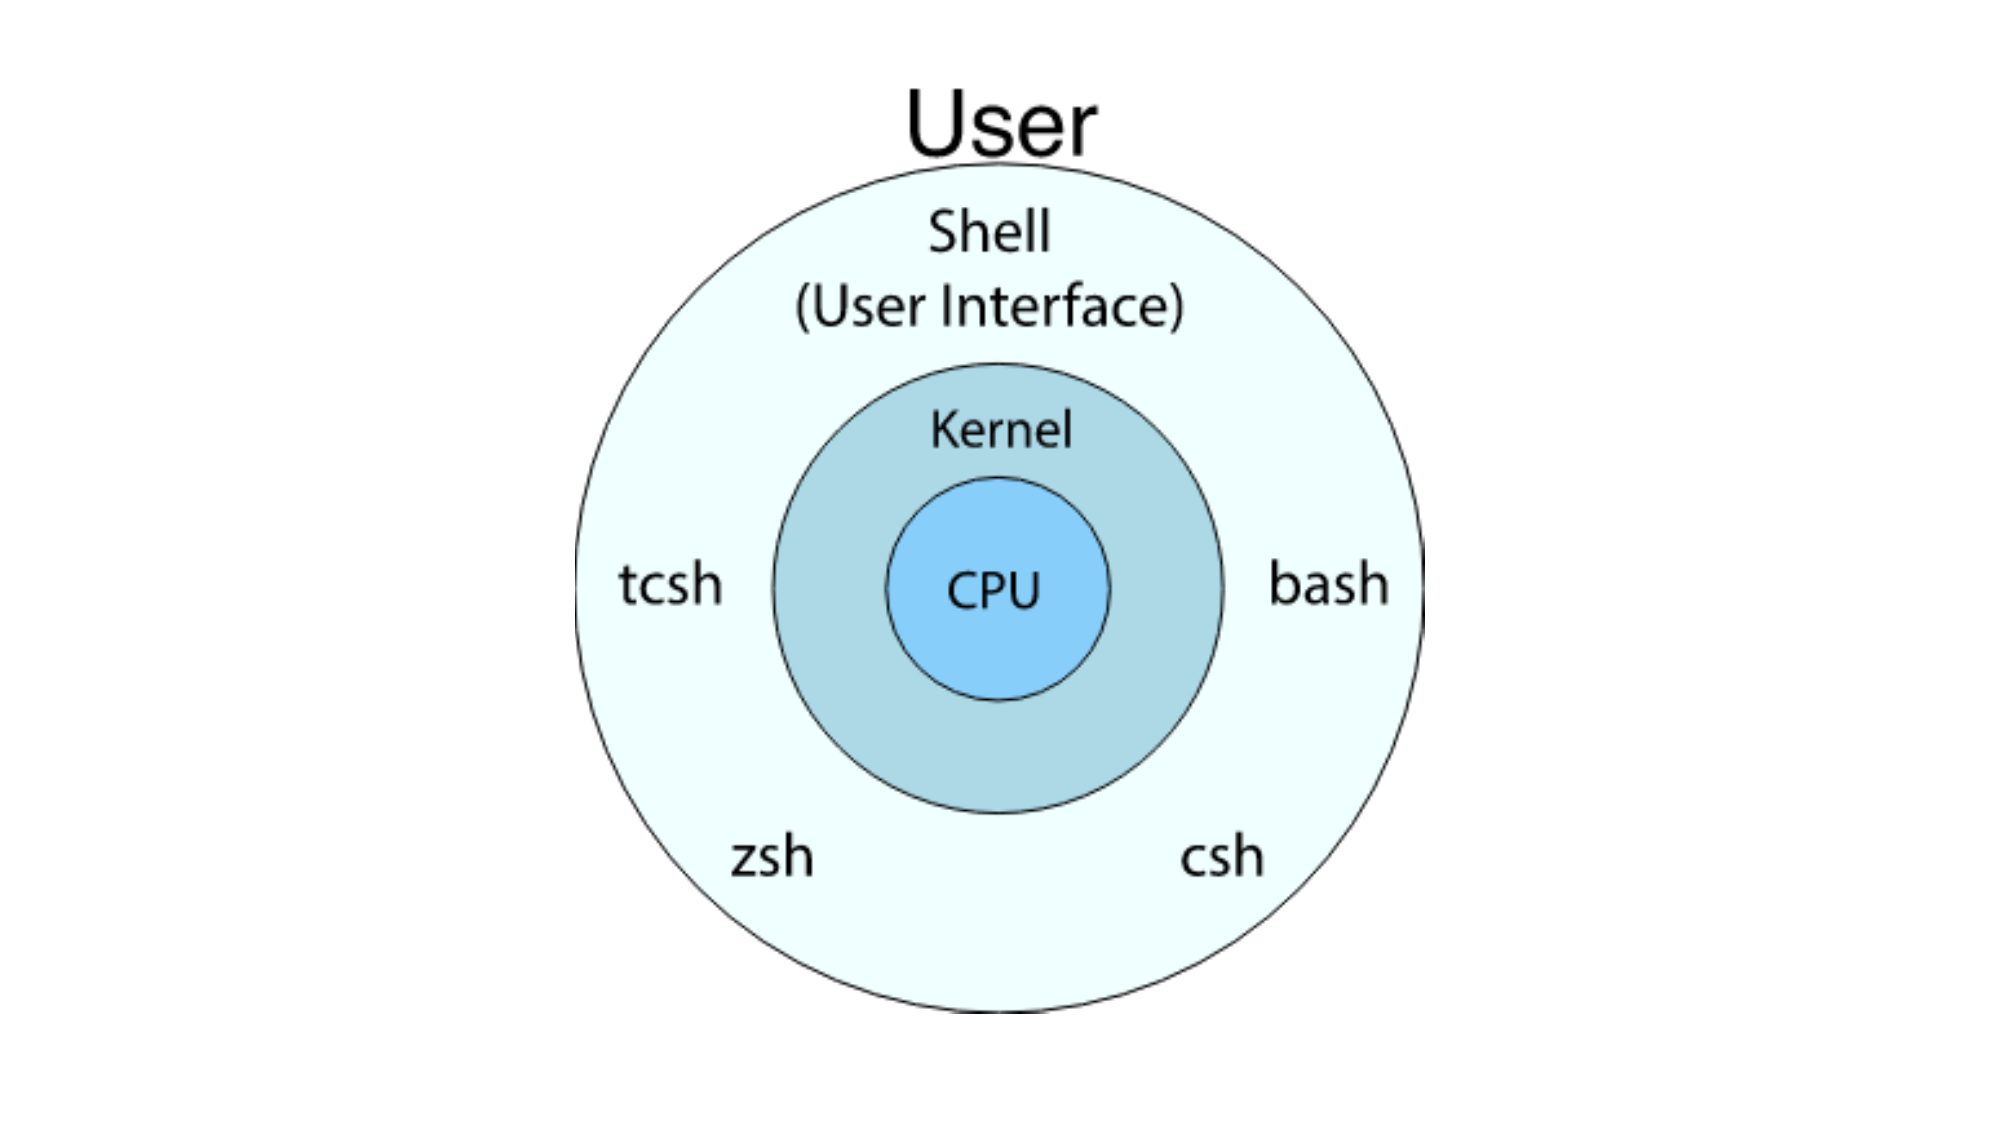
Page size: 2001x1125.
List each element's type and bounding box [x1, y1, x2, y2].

picture [575, 81, 1425, 1014]
